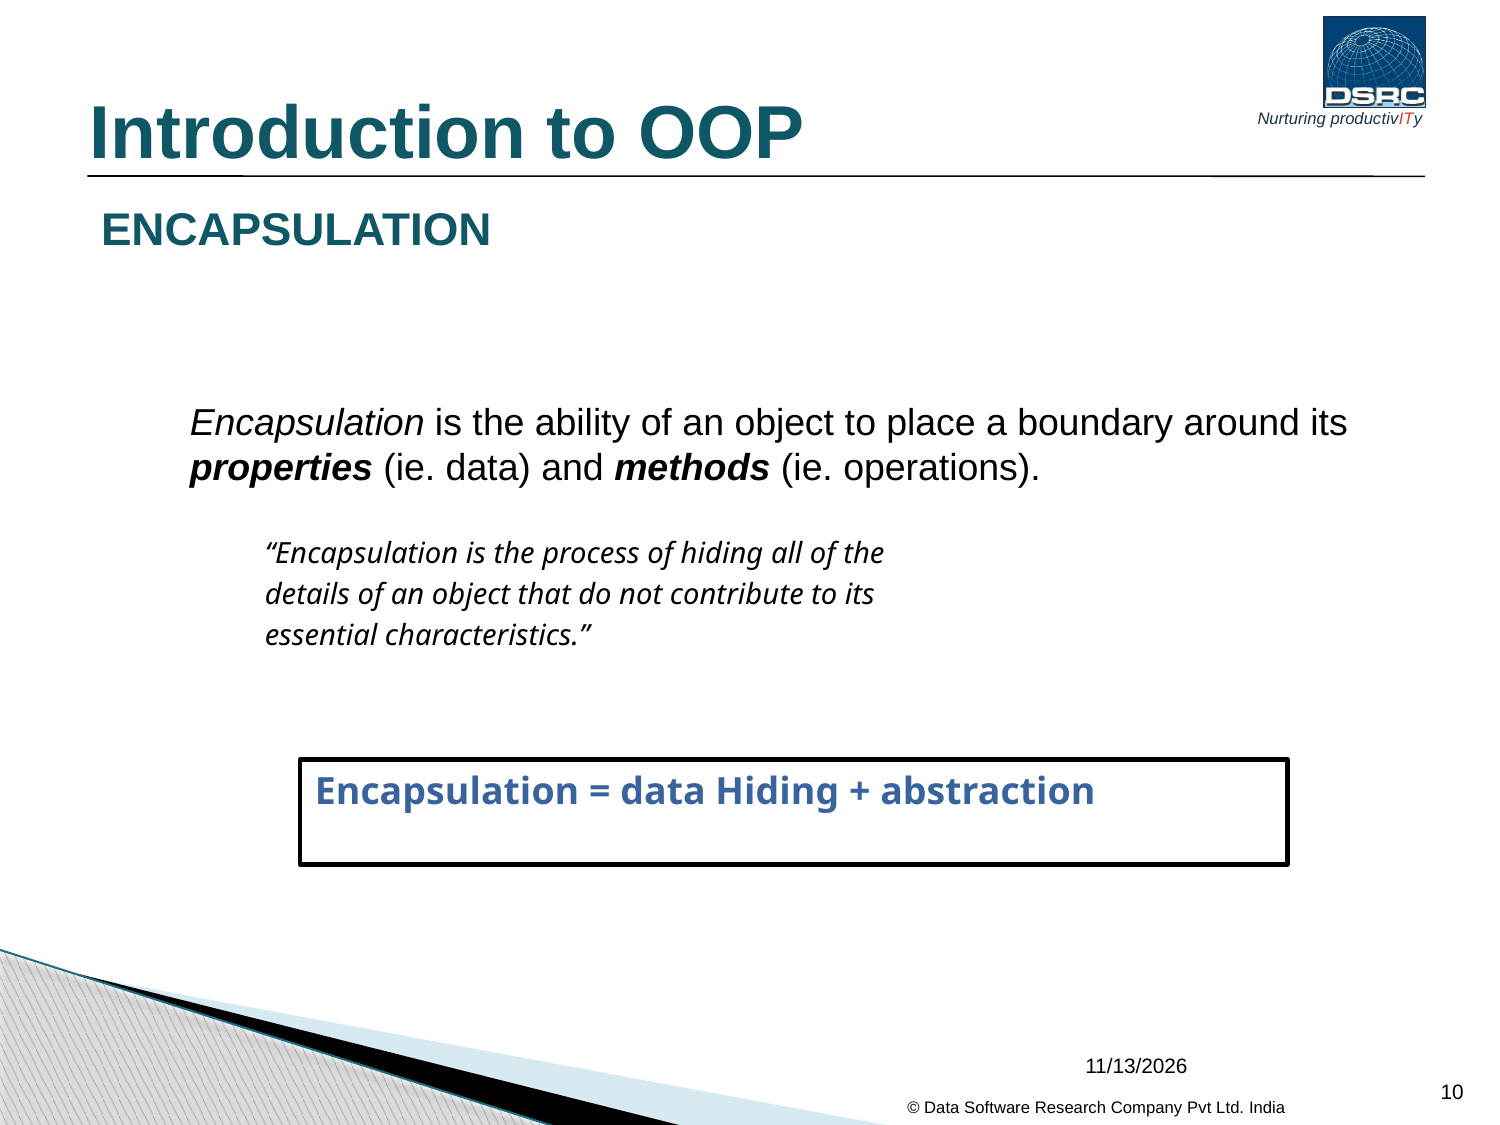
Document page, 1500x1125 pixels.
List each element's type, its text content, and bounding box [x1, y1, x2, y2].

slide_number 10 [1418, 1051, 1479, 1112]
title ENCAPSULATION [86, 186, 1439, 269]
text_box Introduction to OOP [74, 70, 1363, 188]
text_box Encapsulation = data Hiding + abstraction [299, 759, 1288, 865]
text_box 04/02/2017 [887, 1024, 1203, 1085]
picture [1325, 17, 1425, 107]
text_box Encapsulation is the ability of an object to place a boundary around its properties (ie. data) and methods (ie. operations). “Encapsulation is the process of hiding all of the details of an object that do not contribute to its essential characteristics.” [99, 269, 1425, 1025]
